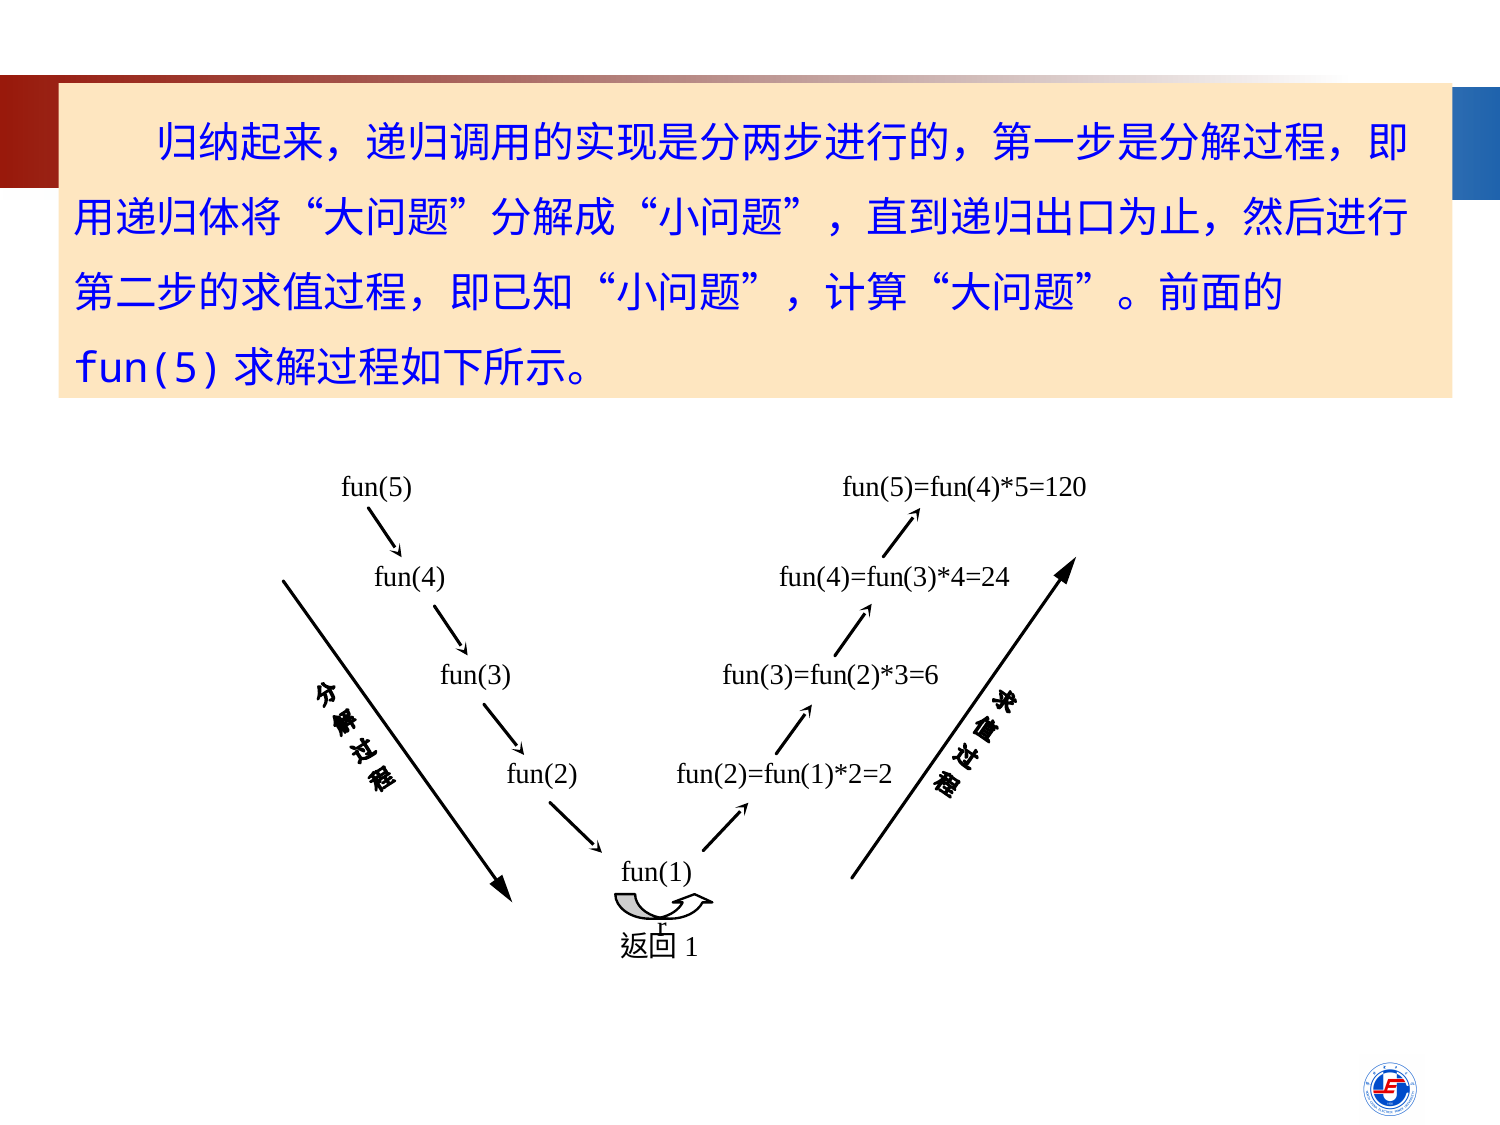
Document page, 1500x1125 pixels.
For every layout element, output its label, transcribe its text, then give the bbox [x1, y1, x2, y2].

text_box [281, 465, 1102, 961]
picture [1359, 1054, 1425, 1125]
text_box 归纳起来，递归调用的实现是分两步进行的，第一步是分解过程，即用递归体将“大问题”分解成“小问题”，直到递归出口为止，然后进行第二步的求值过程，即已知“小问题”，计算“大问题”。前面的fun(5)求解过程如下所示。 [58, 83, 1453, 398]
